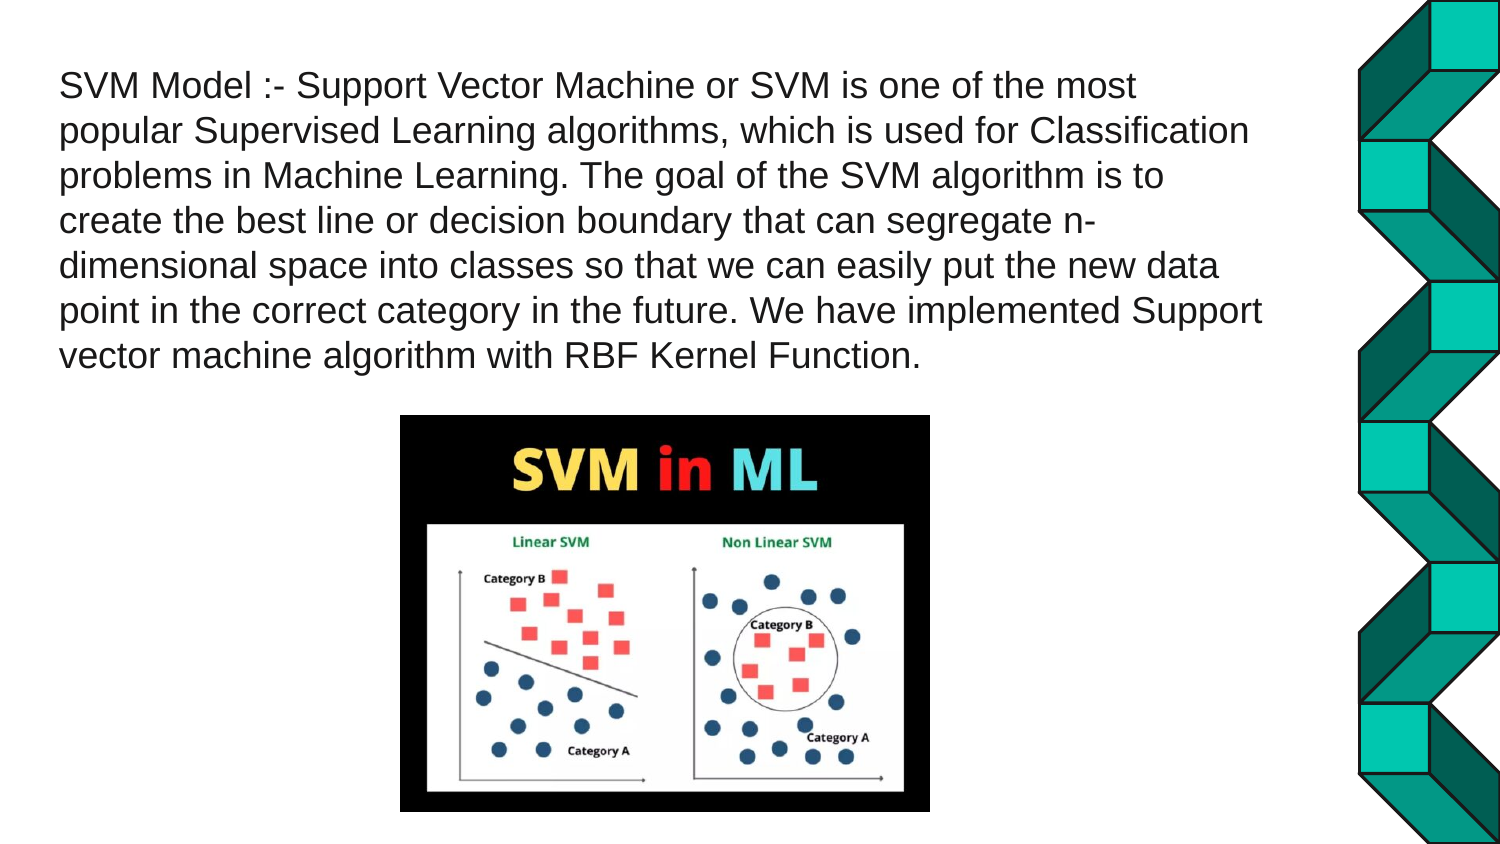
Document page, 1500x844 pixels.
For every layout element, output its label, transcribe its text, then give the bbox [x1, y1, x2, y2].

subtitle SVM Model :- Support Vector Machine or SVM is one of the most popular Supervised Learning algorithms, which is used for Classification problems in Machine Learning. The goal of the SVM algorithm is to create the best line or decision boundary that can segregate n- dimensional space into classes so that we can easily put the new data point in the correct category in the future. We have implemented Support vector machine algorithm with RBF Kernel Function. [43, 45, 1286, 398]
picture [400, 415, 930, 813]
